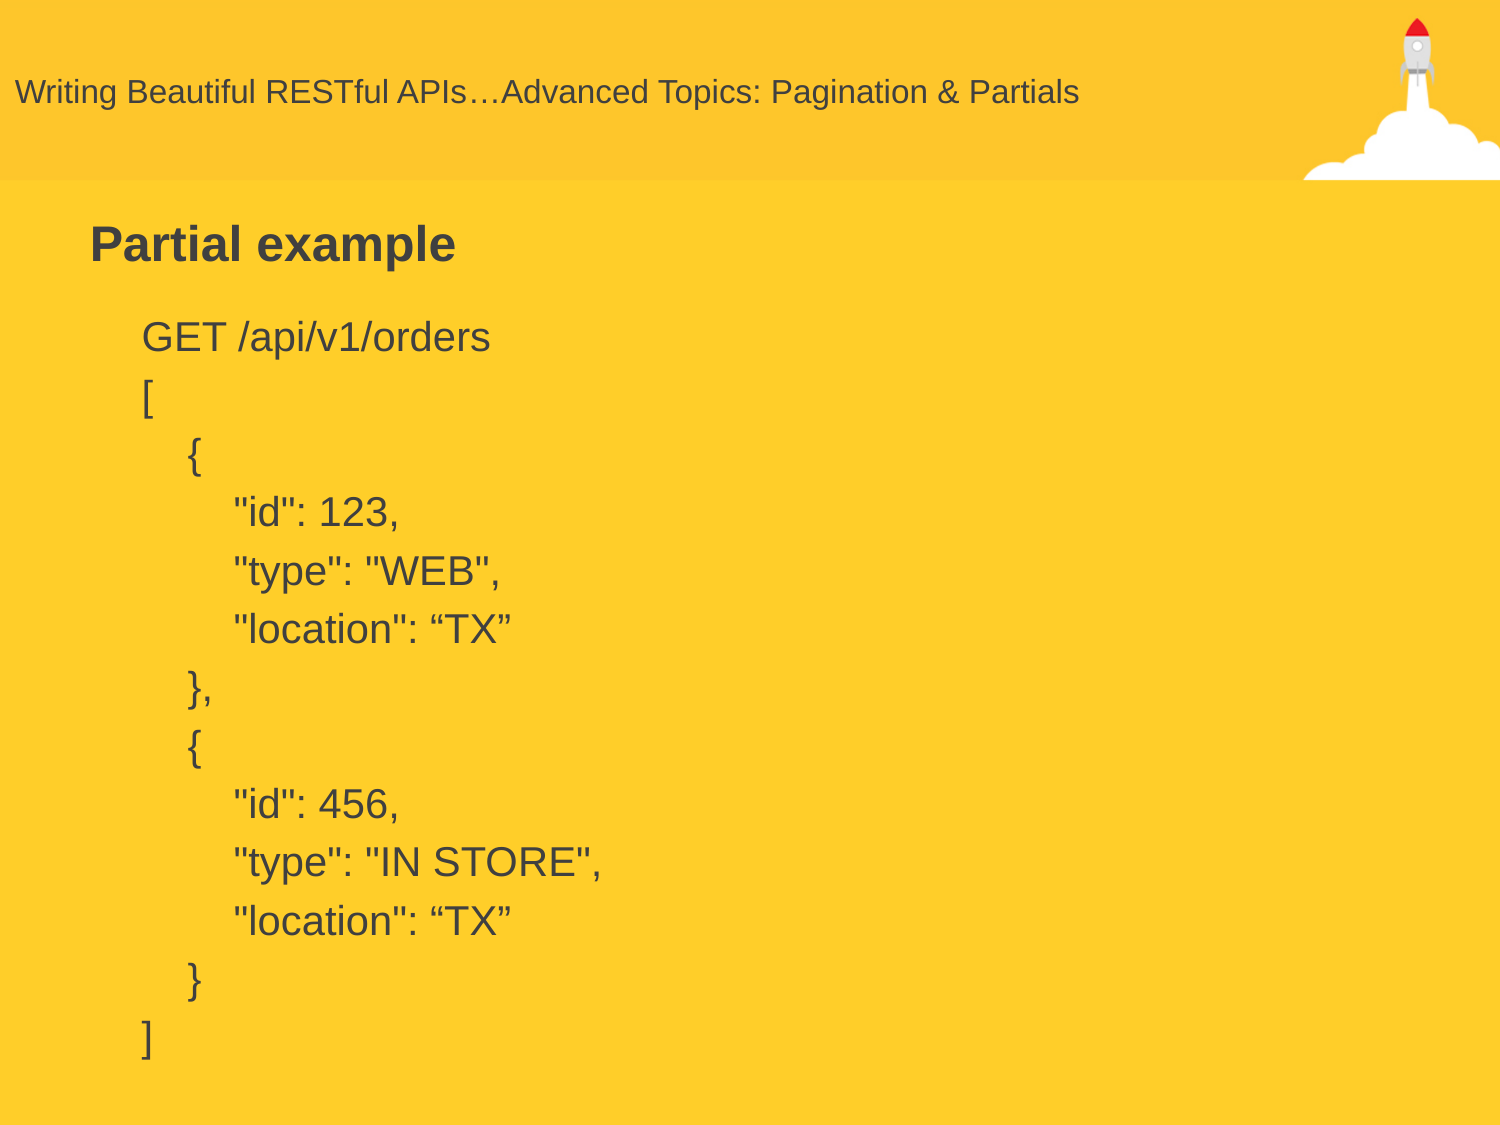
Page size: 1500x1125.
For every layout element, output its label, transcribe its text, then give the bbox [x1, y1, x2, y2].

list GET /api/v1/orders [ { "id": 123, "type": "WEB", "location": “TX” }, { "id": 456, "type": "IN STORE", "location": “TX” } ] [76, 302, 1427, 894]
list Partial example [75, 203, 1425, 279]
picture [0, 179, 1500, 1125]
title Writing Beautiful RESTful APIs…Advanced Topics: Pagination & Partials [0, 2, 1500, 179]
